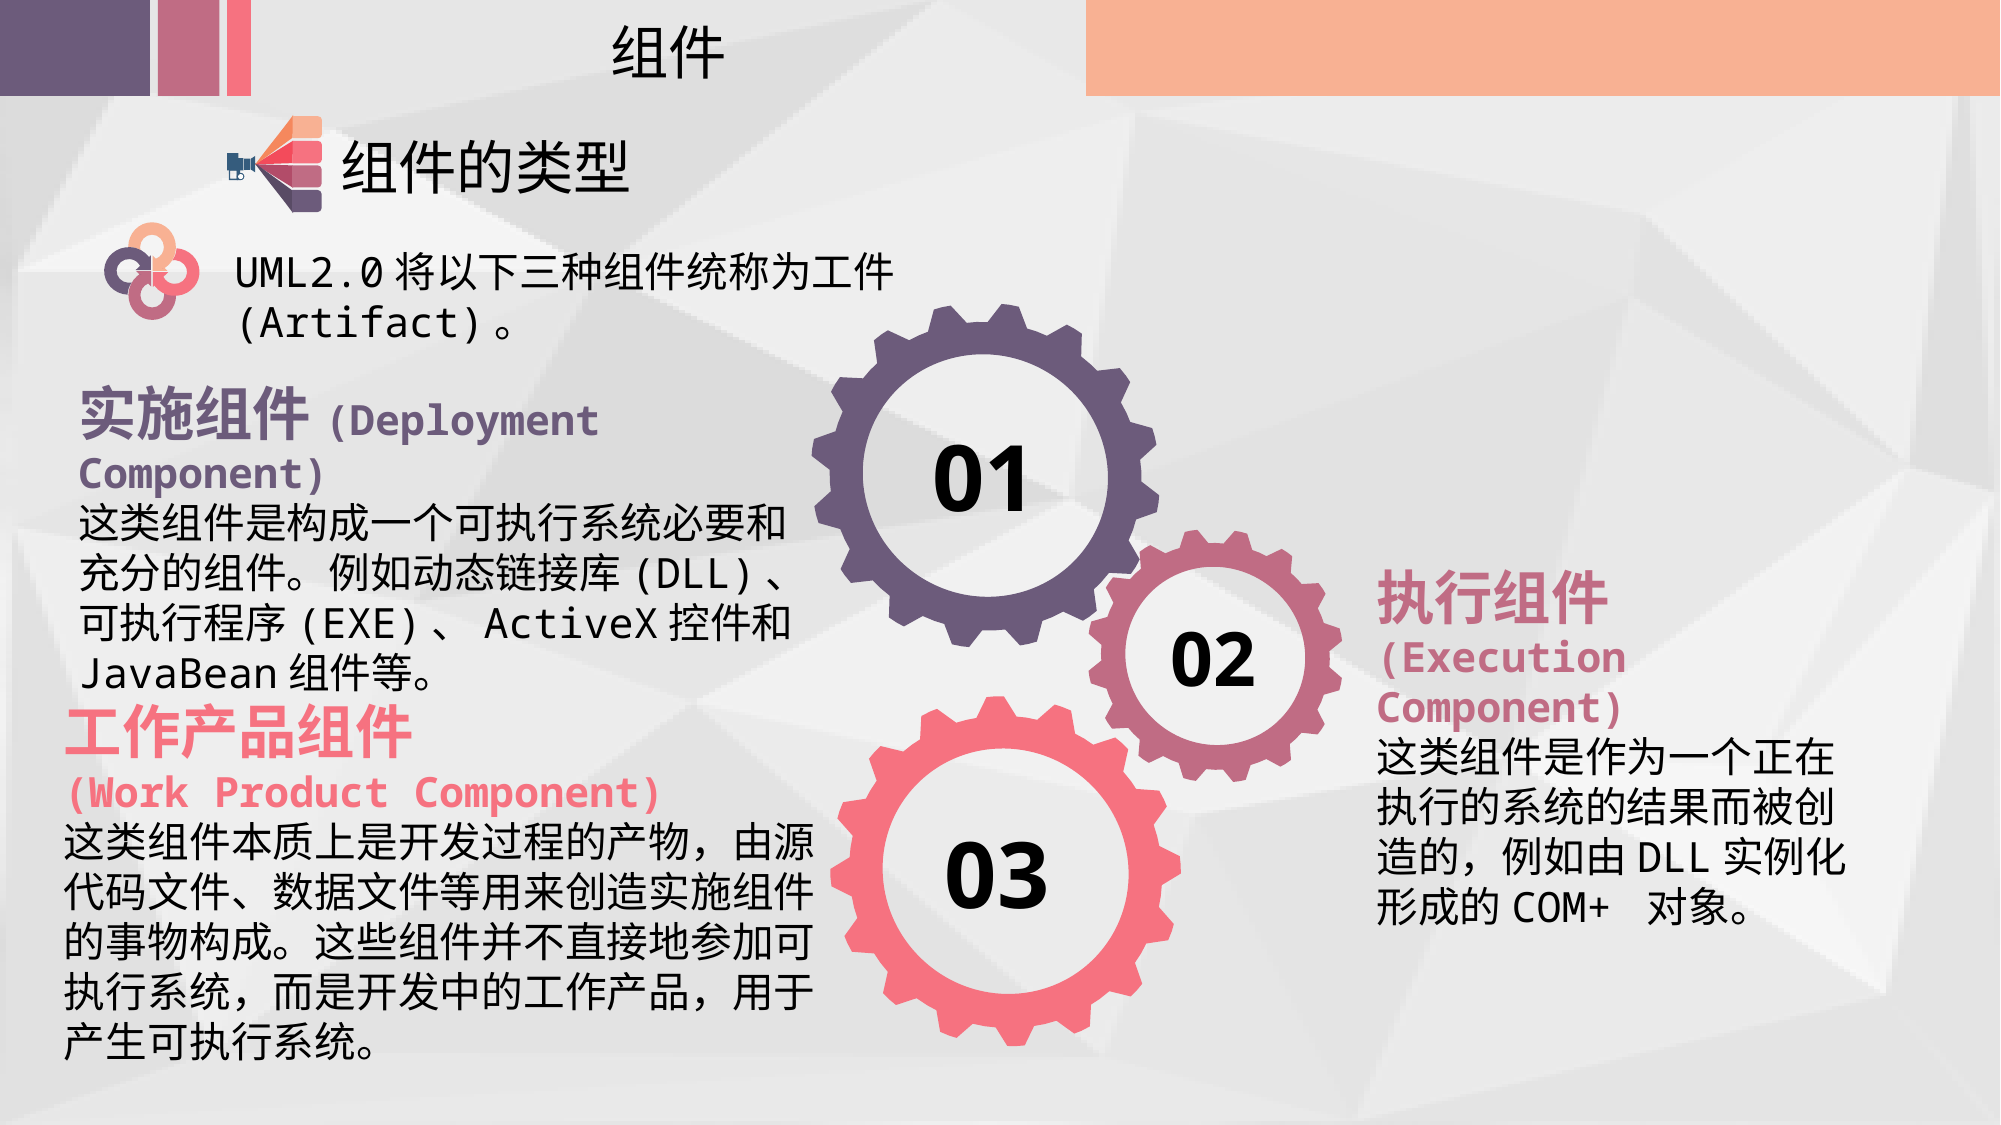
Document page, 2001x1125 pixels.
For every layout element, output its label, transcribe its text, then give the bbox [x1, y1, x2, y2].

text_box [227, 0, 251, 96]
text_box 组件 [595, 8, 742, 94]
text_box [1086, 0, 2000, 96]
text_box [49, 303, 1891, 1077]
text_box [0, 0, 150, 96]
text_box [104, 223, 1134, 320]
picture [0, 0, 2001, 1125]
text_box [157, 0, 220, 96]
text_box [227, 116, 828, 213]
